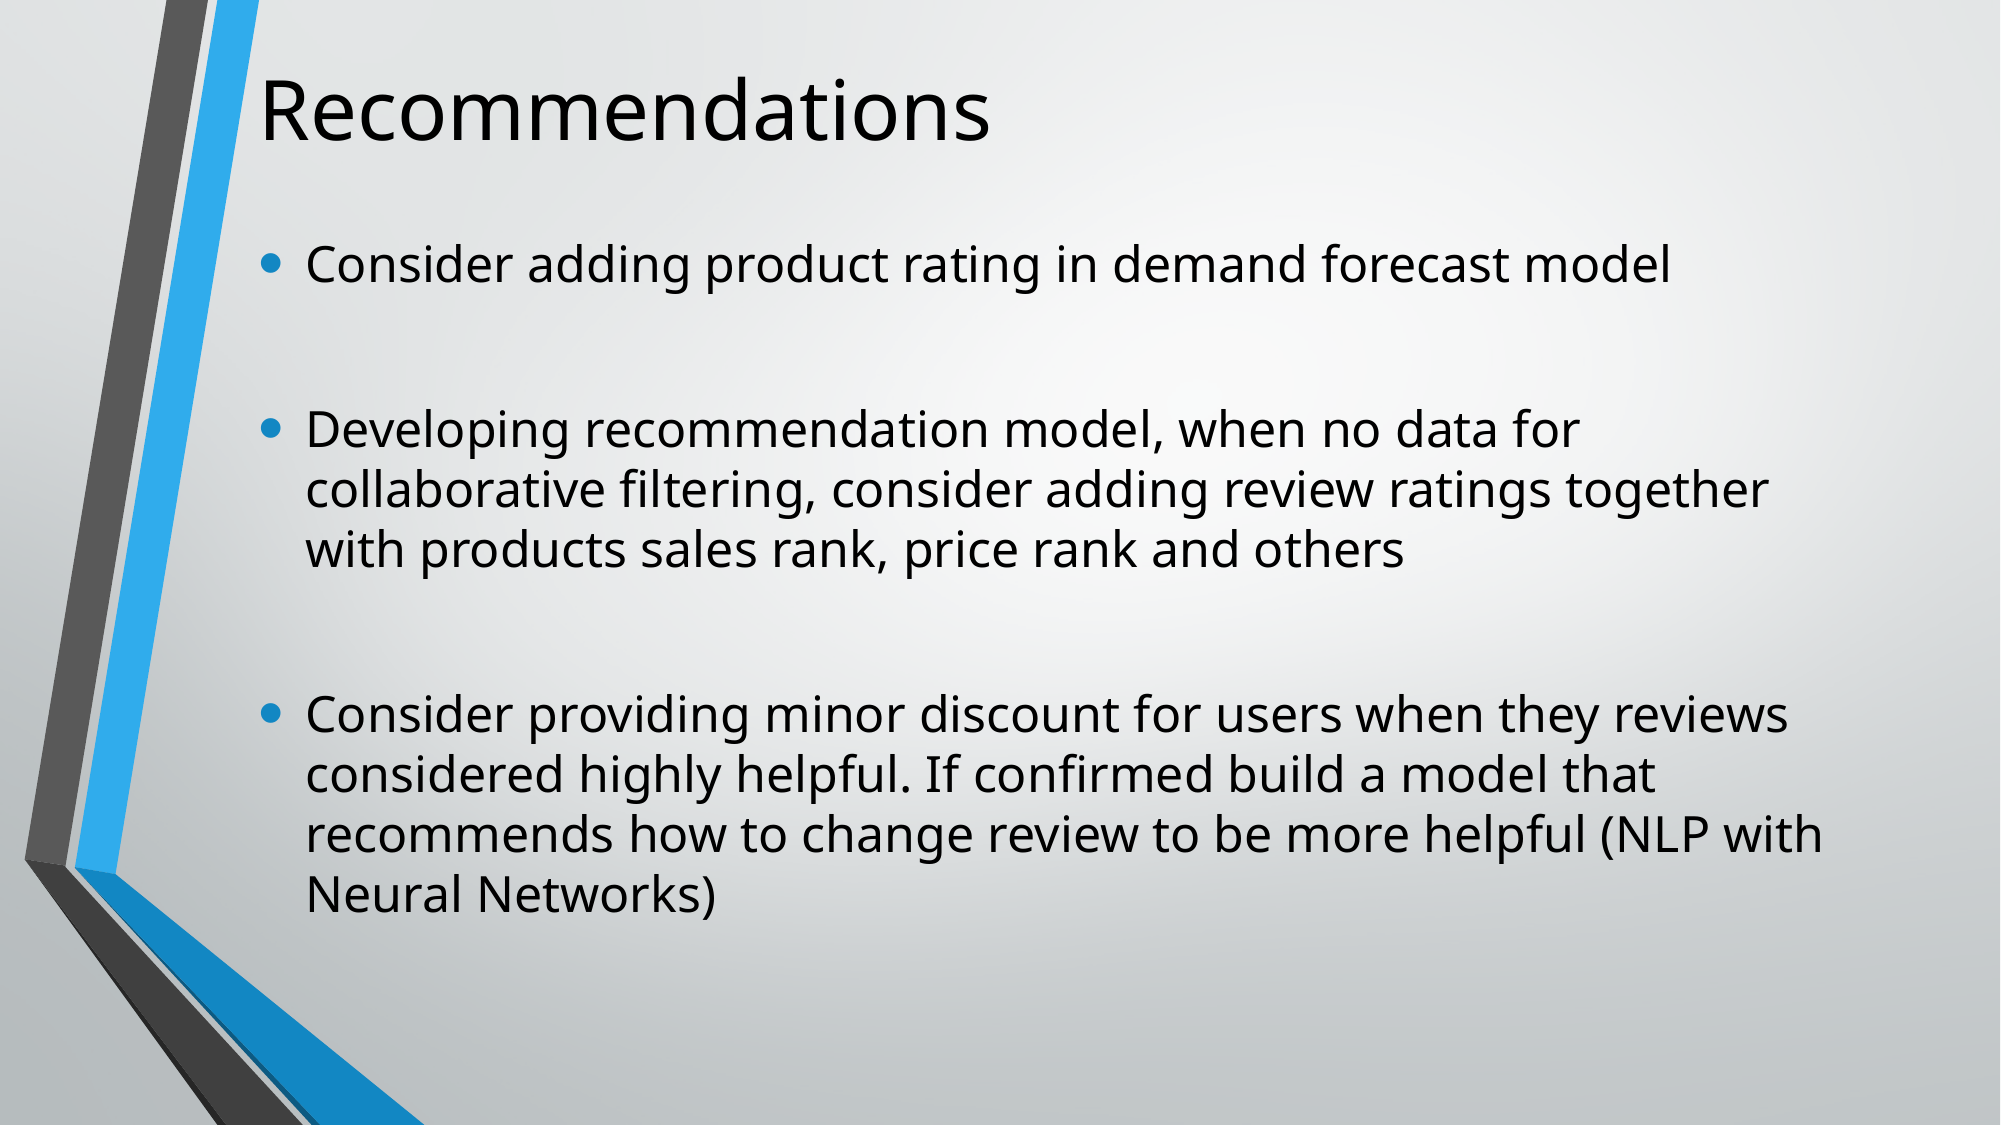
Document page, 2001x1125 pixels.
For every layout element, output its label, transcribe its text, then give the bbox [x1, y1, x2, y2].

list Consider adding product rating in demand forecast model Developing recommendation model, when no data for collaborative filtering, consider adding review ratings together with products sales rank, price rank and others Consider providing minor discount for users when they reviews considered highly helpful. If confirmed build a model that recommends how to change review to be more helpful (NLP with Neural Networks) [243, 224, 1887, 950]
title Recommendations [243, 49, 1887, 157]
